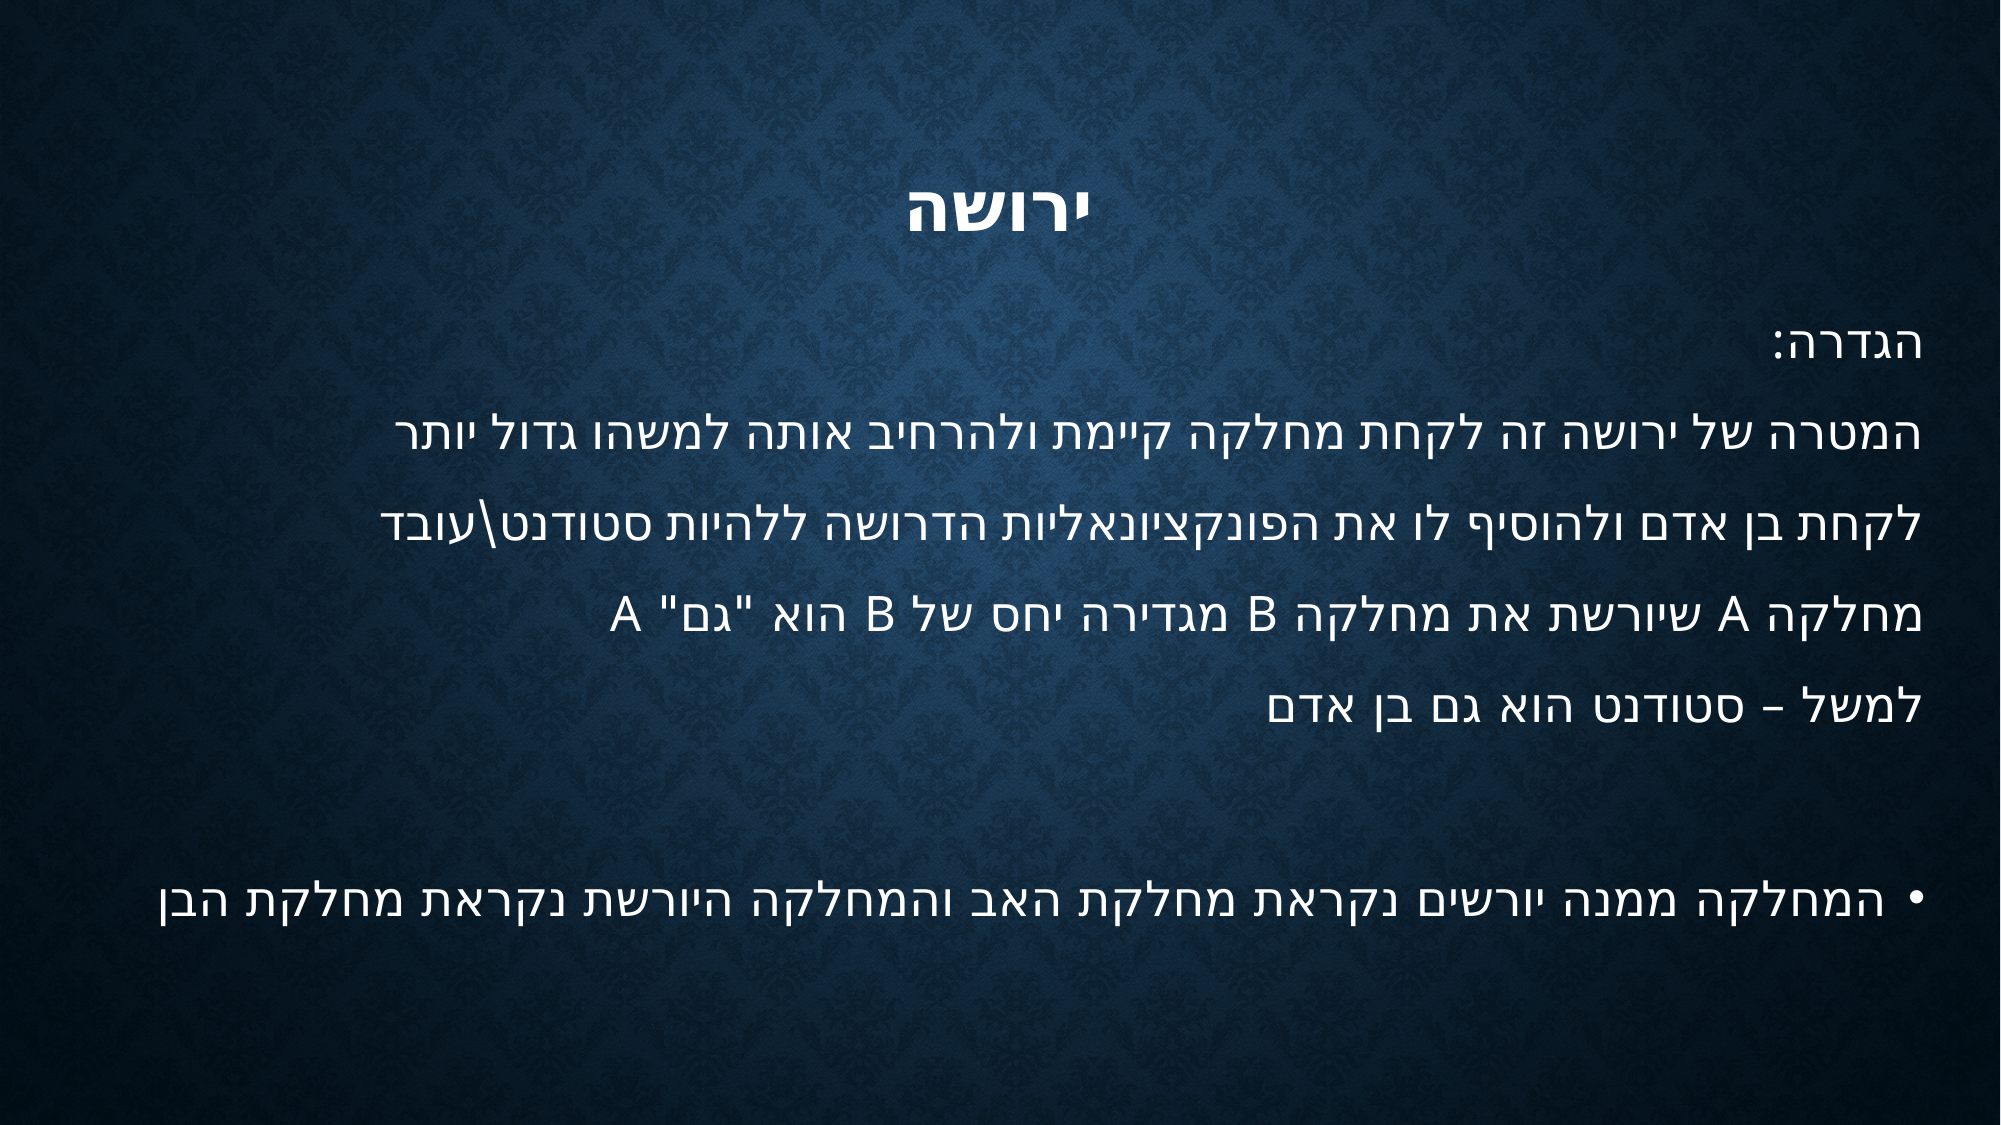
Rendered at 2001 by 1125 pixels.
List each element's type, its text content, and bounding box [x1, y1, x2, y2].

list הגדרה: המטרה של ירושה זה לקחת מחלקה קיימת ולהרחיב אותה למשהו גדול יותר לקחת בן אדם ולהוסיף לו את הפונקציונאליות הדרושה ללהיות סטודנט\עובד מחלקה A שיורשת את מחלקה B מגדירה יחס של B הוא "גם" A למשל – סטודנט הוא גם בן אדם המחלקה ממנה יורשים נקראת מחלקת האב והמחלקה היורשת נקראת מחלקת הבן [135, 290, 1940, 947]
title ירושה [149, 99, 1849, 290]
